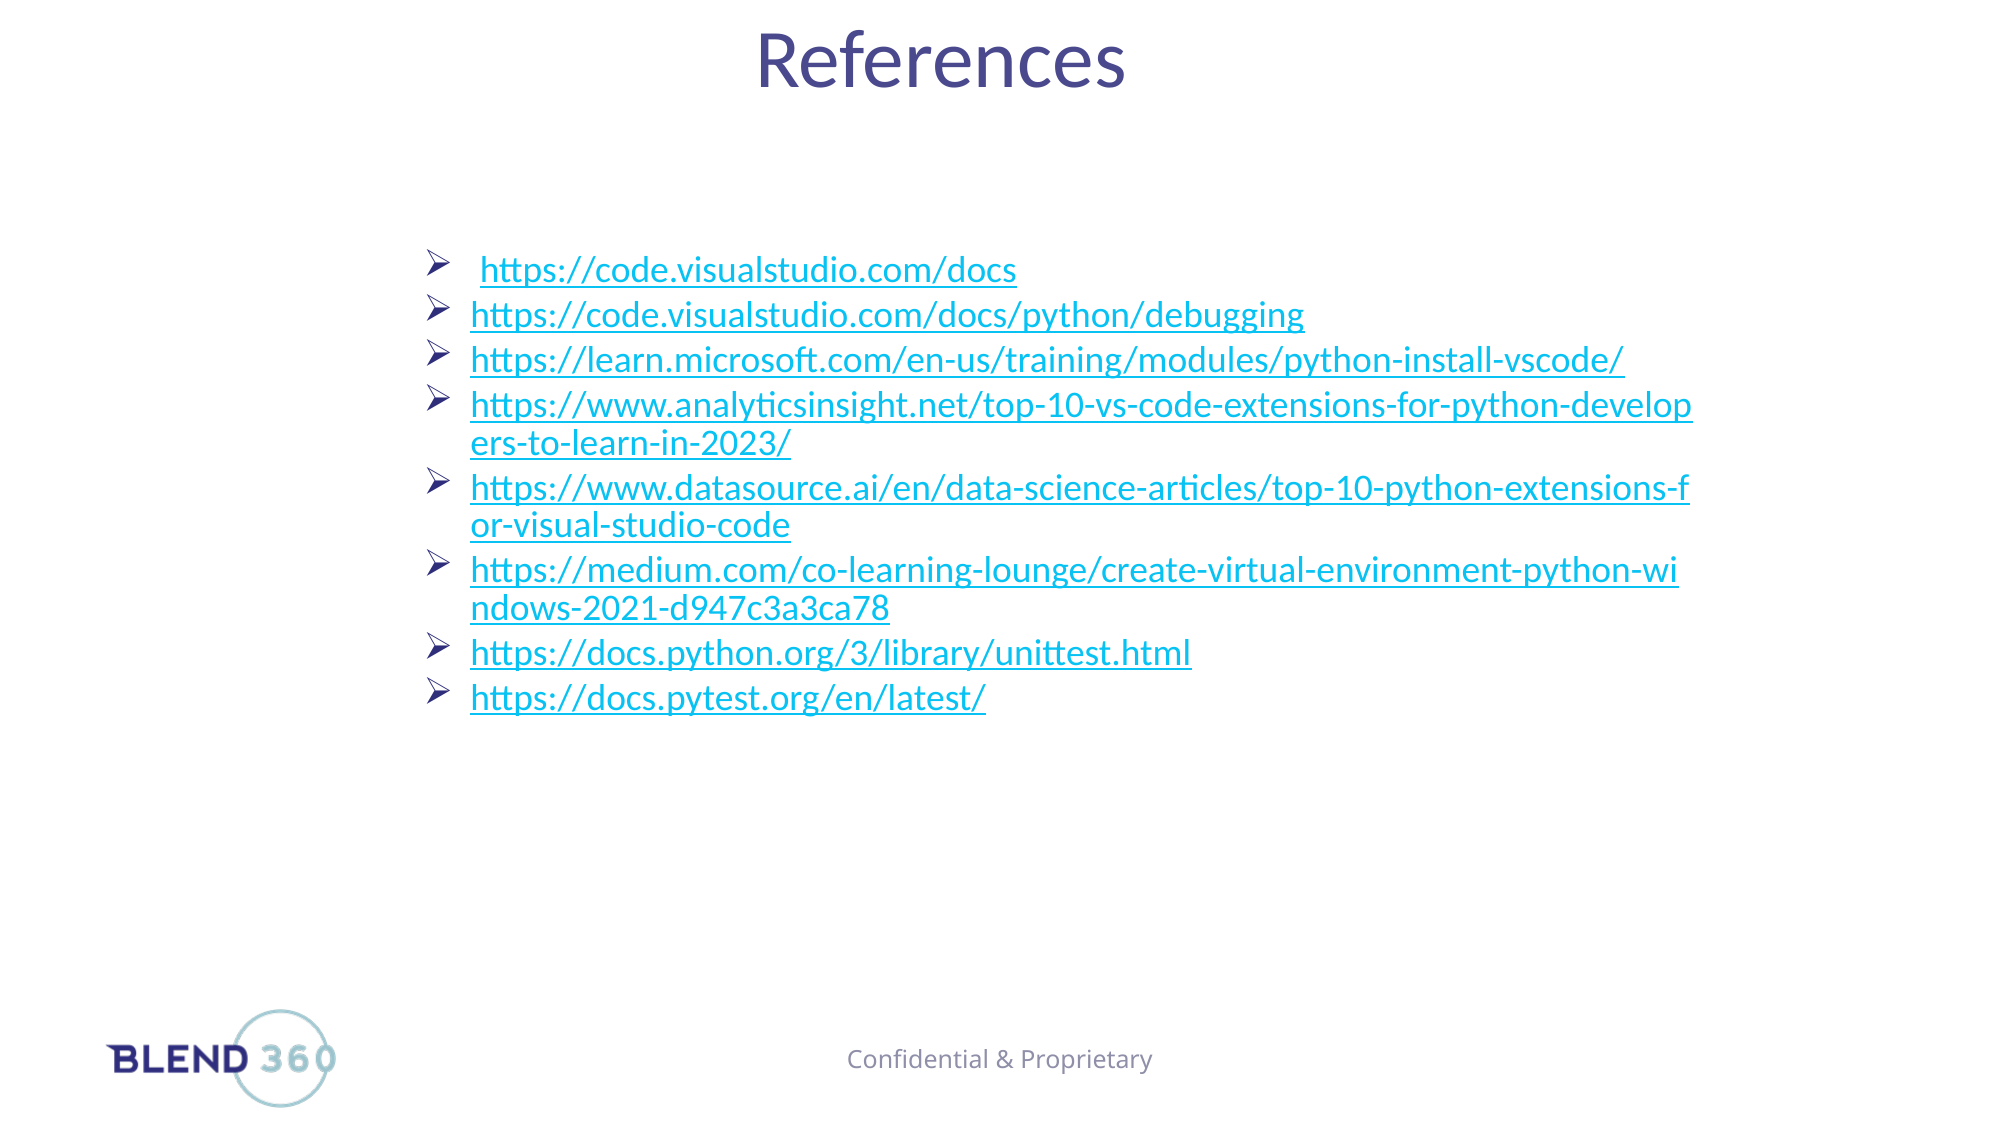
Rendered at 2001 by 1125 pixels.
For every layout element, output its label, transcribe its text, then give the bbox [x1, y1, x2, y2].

text_box https://code.visualstudio.com/docs https://code.visualstudio.com/docs/python/debugging https://learn.microsoft.com/en-us/training/modules/python-install-vscode/ https://www.analyticsinsight.net/top-10-vs-code-extensions-for-python-developers-to-learn-in-2023/ https://www.datasource.ai/en/data-science-articles/top-10-python-extensions-for-visual-studio-code https://medium.com/co-learning-lounge/create-virtual-environment-python-windows-2021-d947c3a3ca78 https://docs.python.org/3/library/unittest.html https://docs.pytest.org/en/latest/ [408, 237, 1713, 838]
title References [137, 22, 1745, 114]
picture [100, 1003, 341, 1114]
